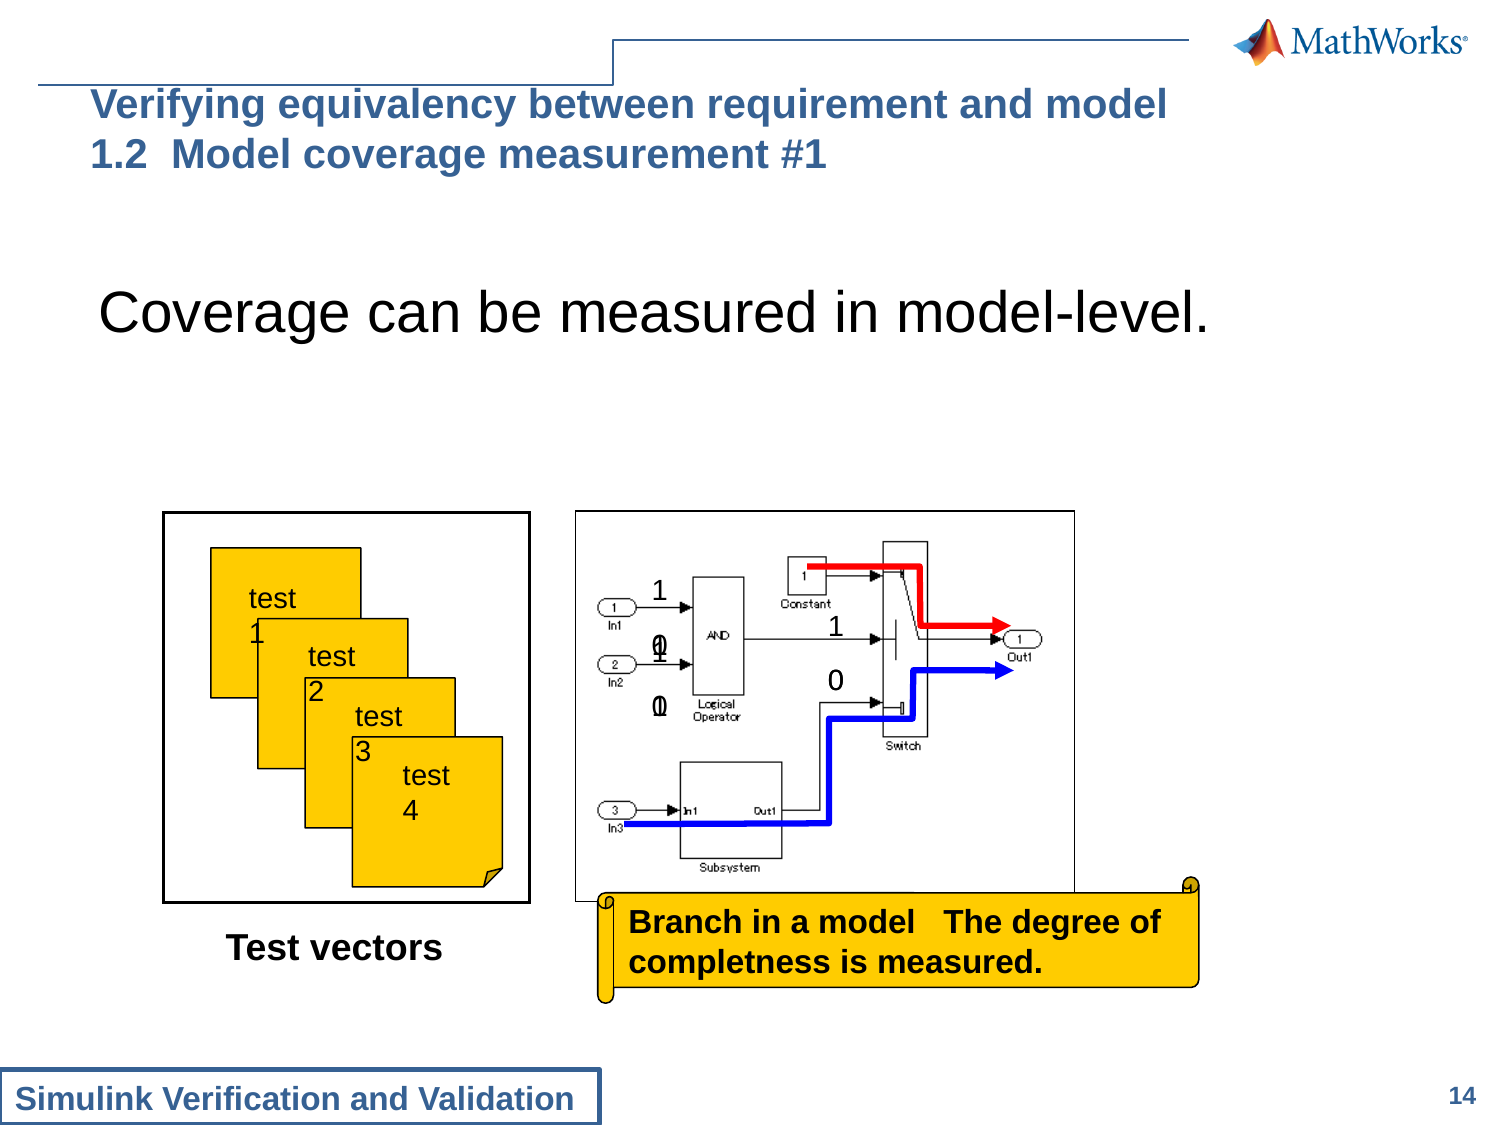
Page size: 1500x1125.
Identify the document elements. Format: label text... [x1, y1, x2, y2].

picture [1226, 7, 1483, 78]
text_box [163, 512, 530, 976]
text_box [636, 564, 1012, 676]
text_box Coverage can be measured in model-level. [83, 267, 1450, 503]
title Verifying equivalency between requirement and model 1.2 Model coverage measurement #1 [75, 69, 1400, 232]
text_box Branch in a model The degree of completness is measured. [597, 876, 1199, 1004]
text_box Simulink Verification and Validation [0, 1069, 600, 1125]
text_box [576, 512, 1074, 901]
